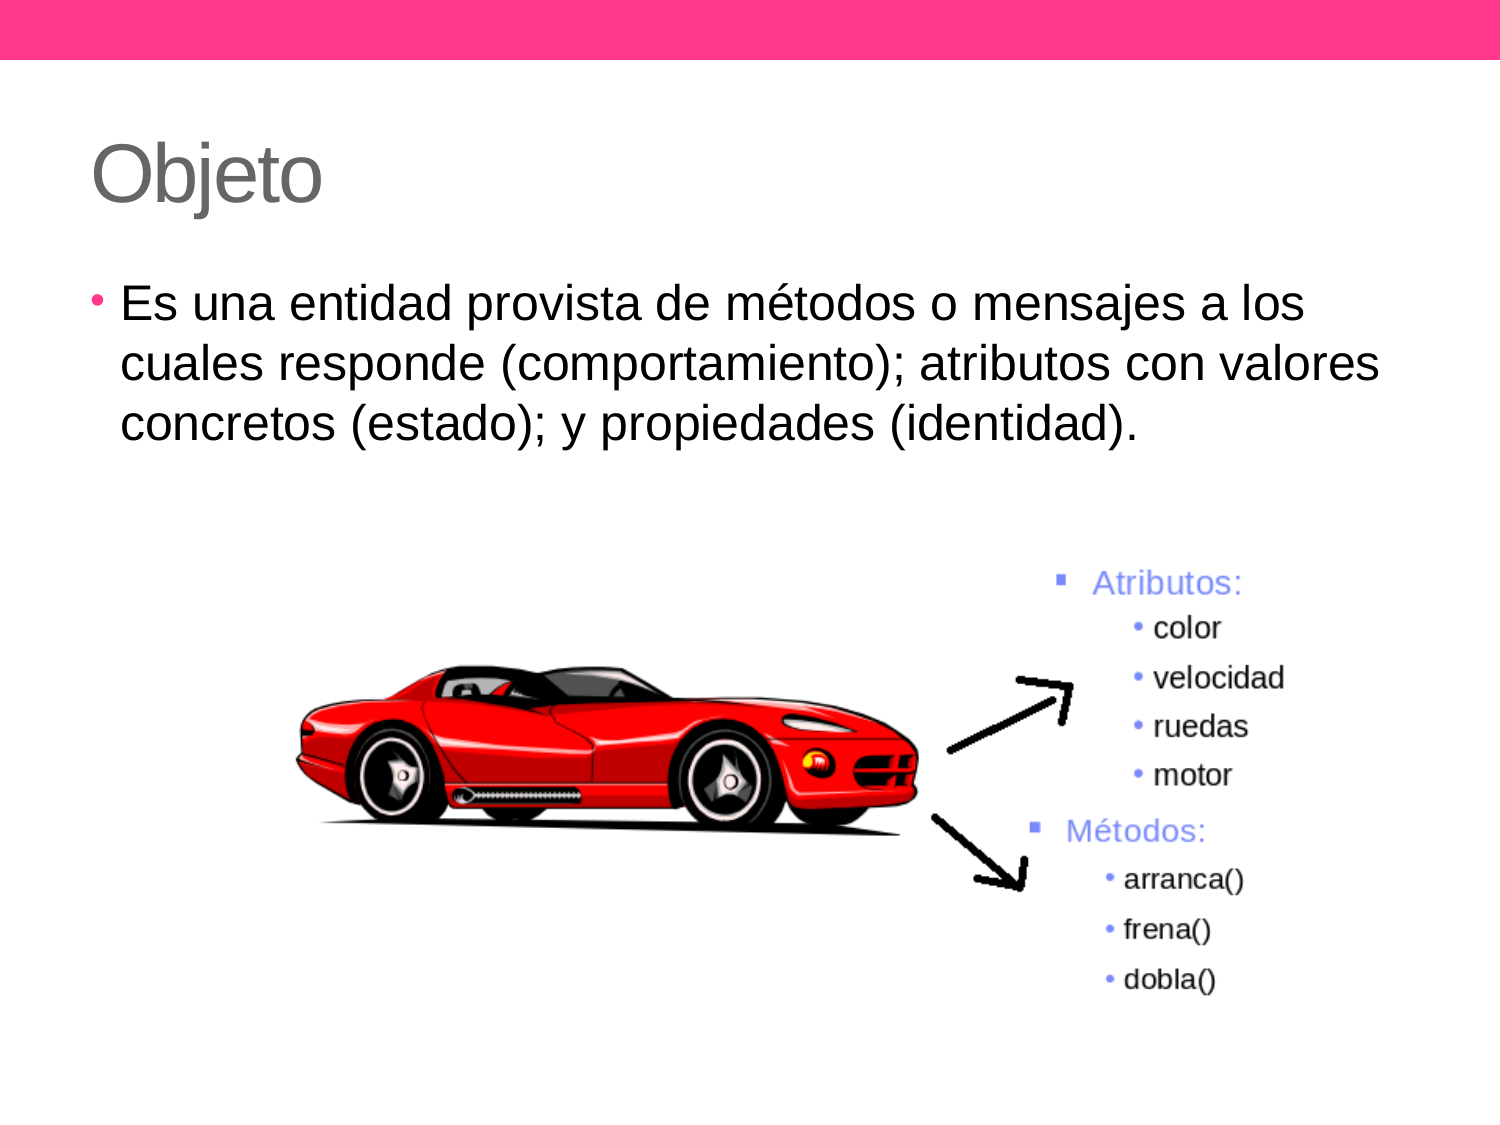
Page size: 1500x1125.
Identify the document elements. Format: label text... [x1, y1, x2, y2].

title Objeto [75, 87, 1425, 250]
picture [265, 562, 1296, 1009]
list Es una entidad provista de métodos o mensajes a los cuales responde (comportamiento); atributos con valores concretos (estado); y propiedades (identidad). [75, 262, 1425, 1063]
